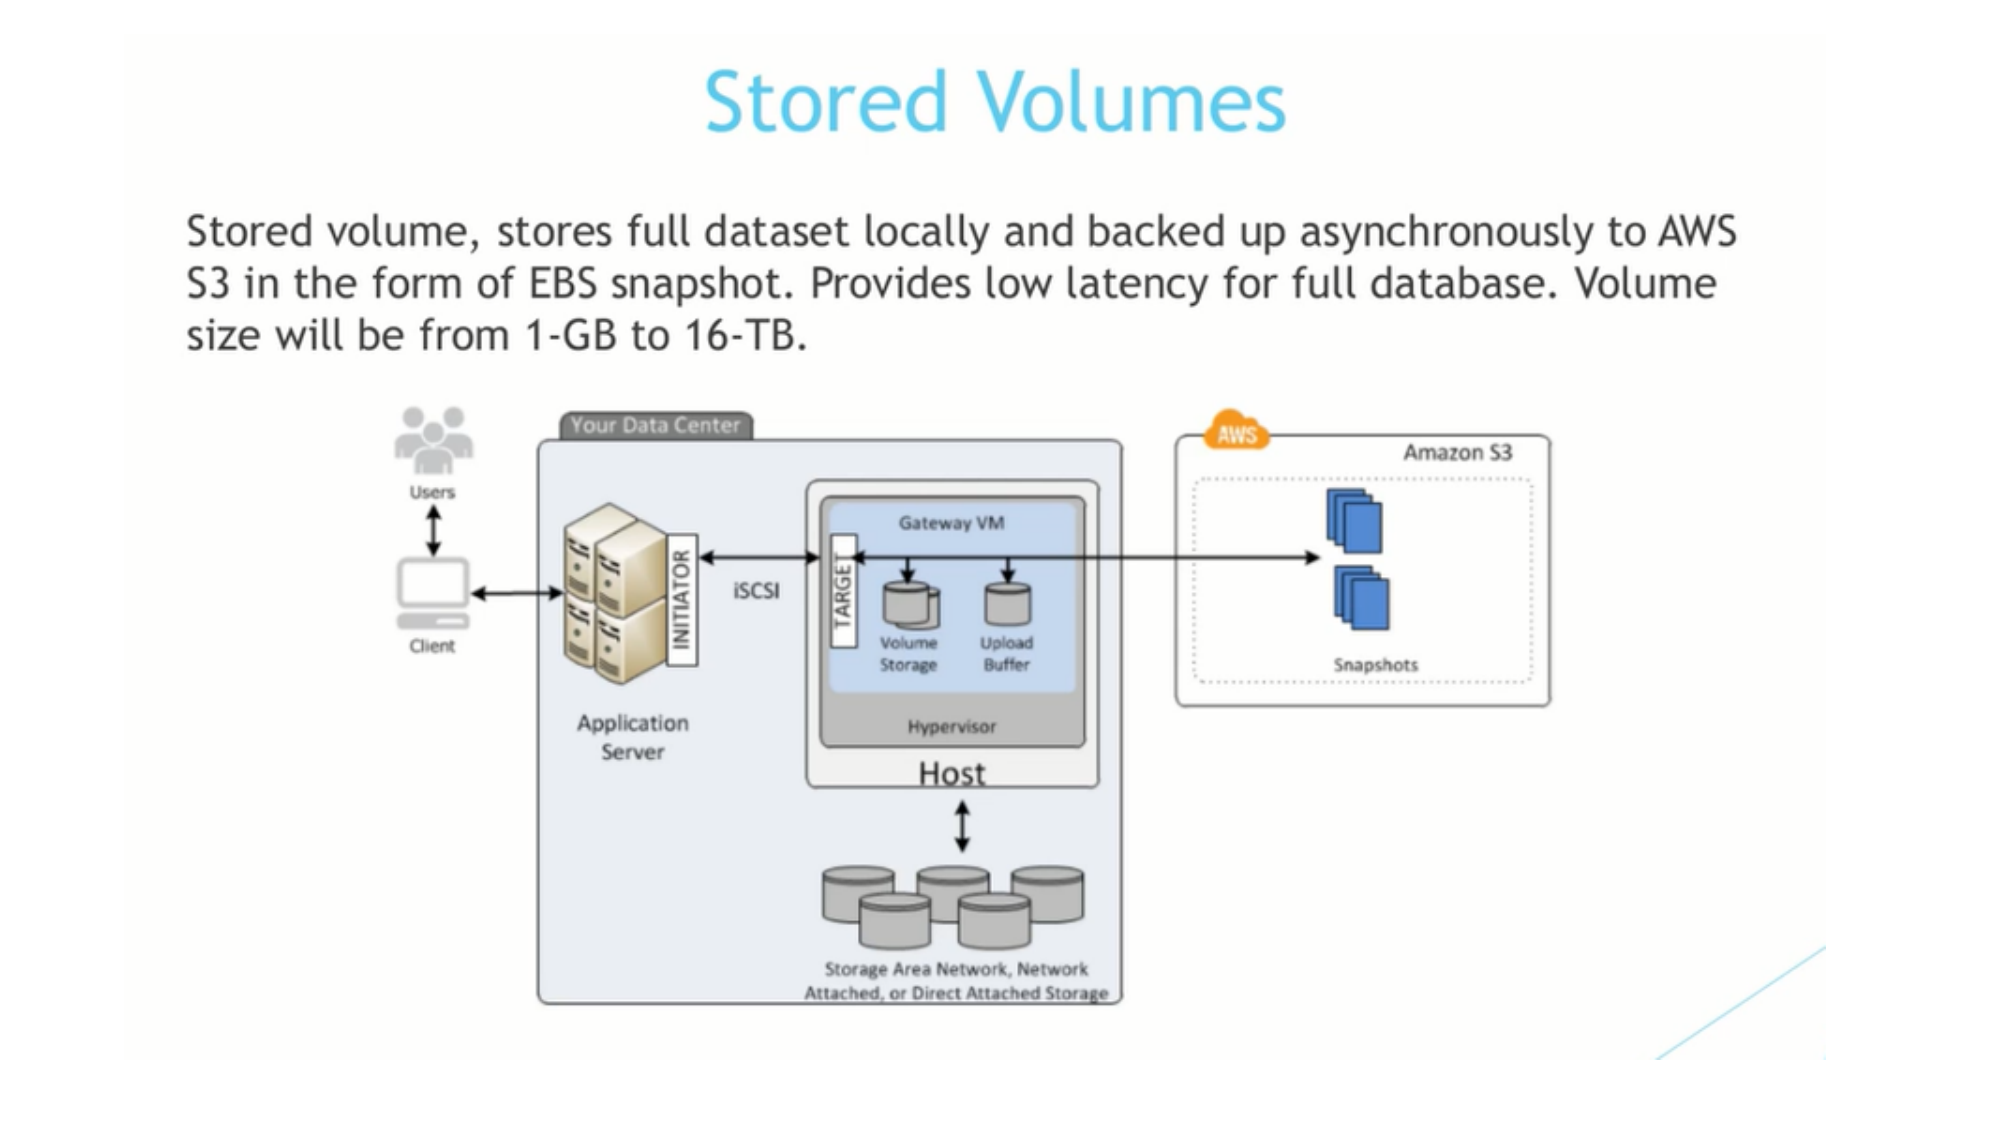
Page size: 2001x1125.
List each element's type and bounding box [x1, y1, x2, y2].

picture [124, 34, 1826, 1060]
